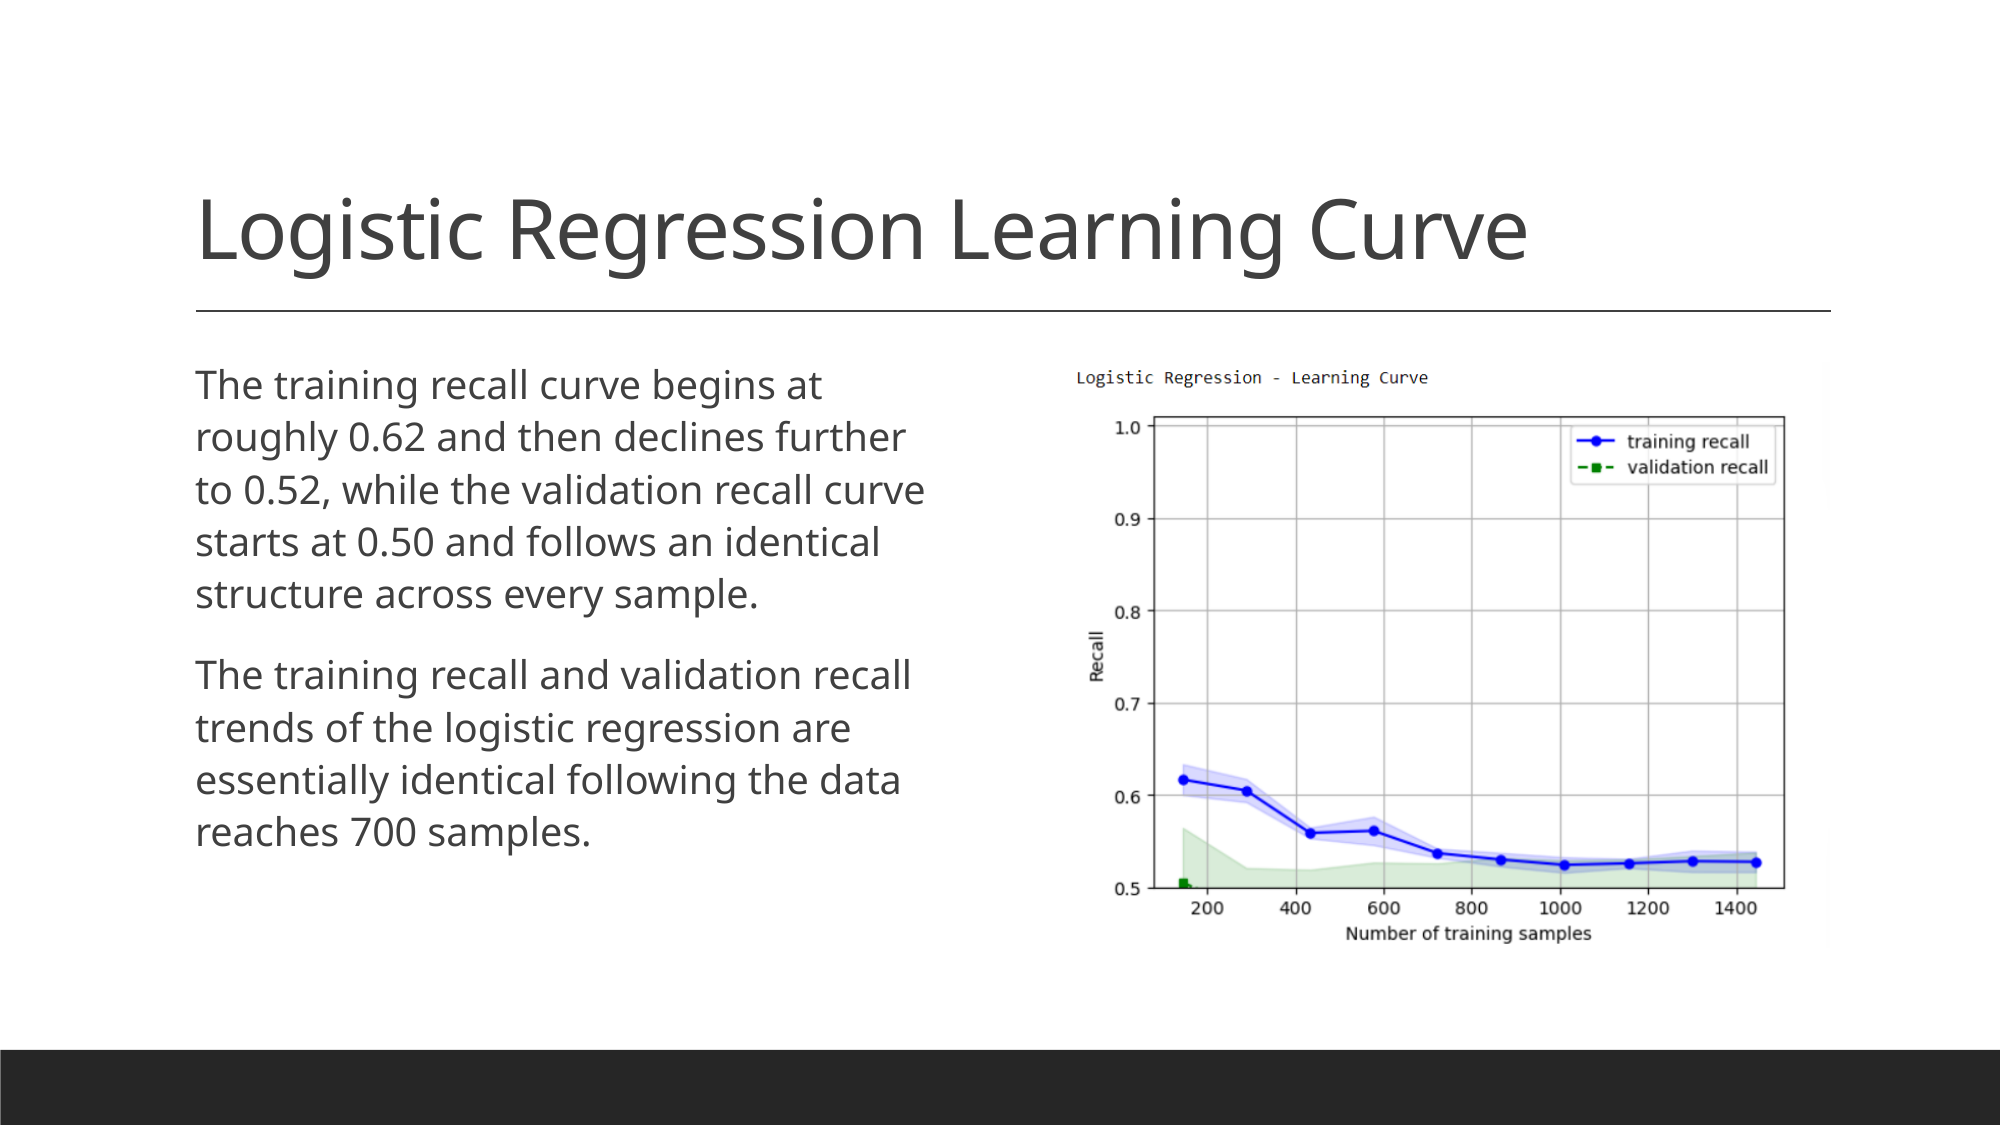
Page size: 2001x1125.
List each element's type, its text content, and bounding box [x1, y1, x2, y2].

title Logistic Regression Learning Curve [180, 47, 1830, 285]
list The training recall curve begins at roughly 0.62 and then declines further to 0.52, while the validation recall curve starts at 0.50 and follows an identical structure across every sample. The training recall and validation recall trends of the logistic regression are essentially identical following the data reaches 700 samples. [180, 347, 942, 963]
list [1068, 362, 1831, 949]
